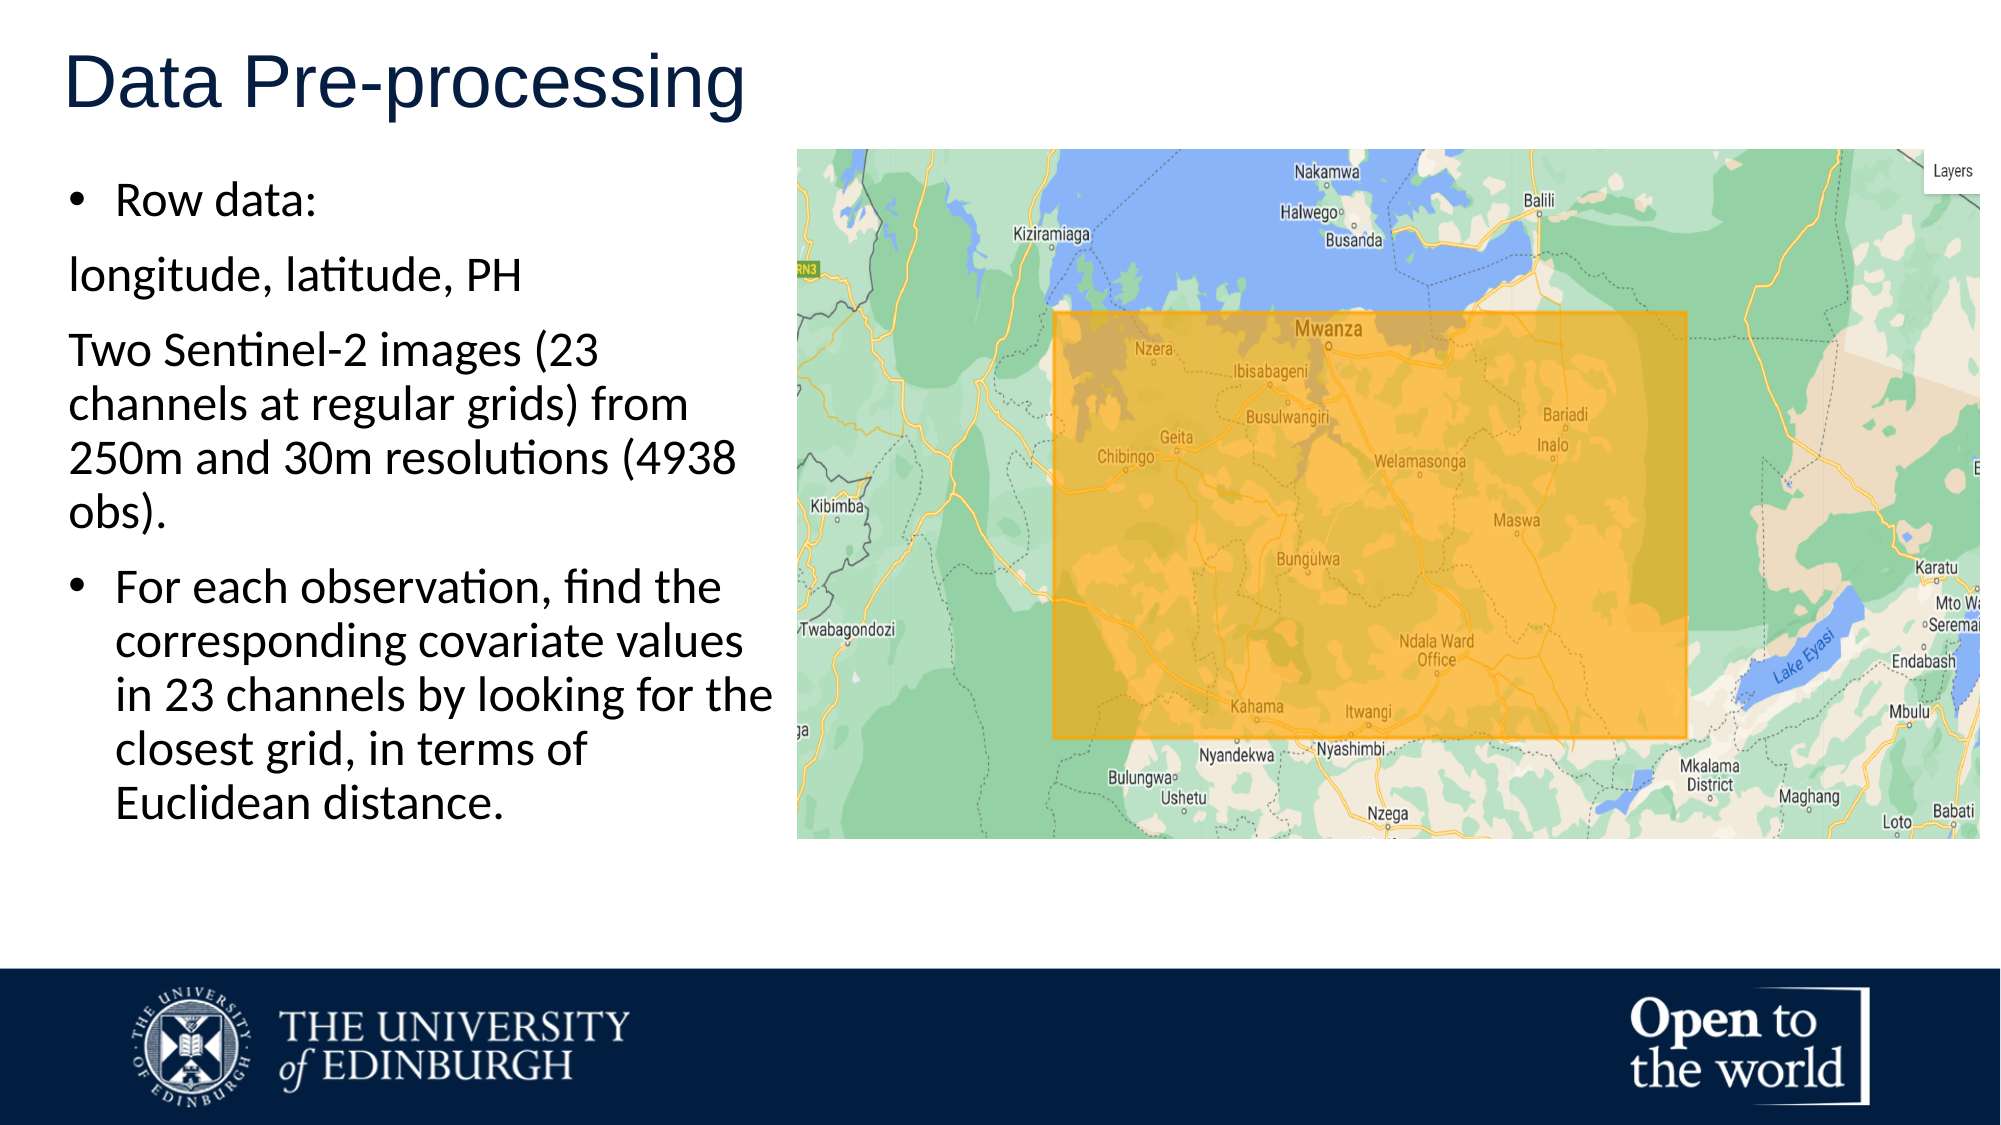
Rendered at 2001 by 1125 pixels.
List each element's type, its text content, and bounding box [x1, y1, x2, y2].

text_box Data Pre-processing [48, 25, 1644, 130]
text_box Row data: longitude, latitude, PH Two Sentinel-2 images (23 channels at regular grids) from 250m and 30m resolutions (4938 obs). For each observation, find the corresponding covariate values in 23 channels by looking for the closest grid, in terms of Euclidean distance. [53, 166, 802, 873]
picture [0, 0, 2001, 1125]
